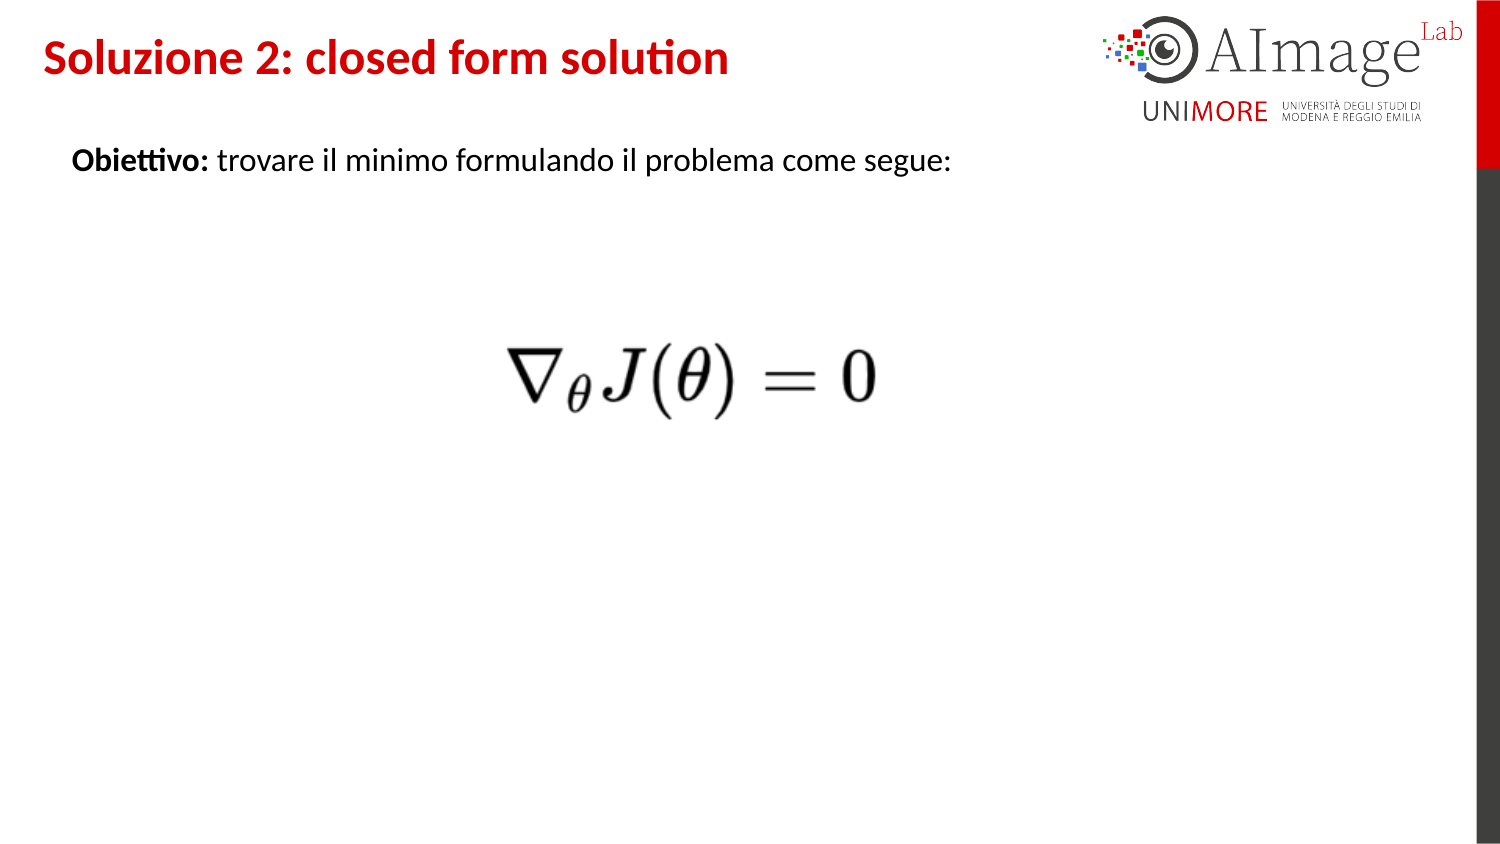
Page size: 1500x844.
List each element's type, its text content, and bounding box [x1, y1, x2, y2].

text_box Obiettivo: trovare il minimo formulando il problema come segue: [56, 117, 1316, 755]
text_box Soluzione 2: closed form solution [41, 22, 1238, 85]
picture [484, 317, 889, 429]
picture [1103, 16, 1464, 128]
